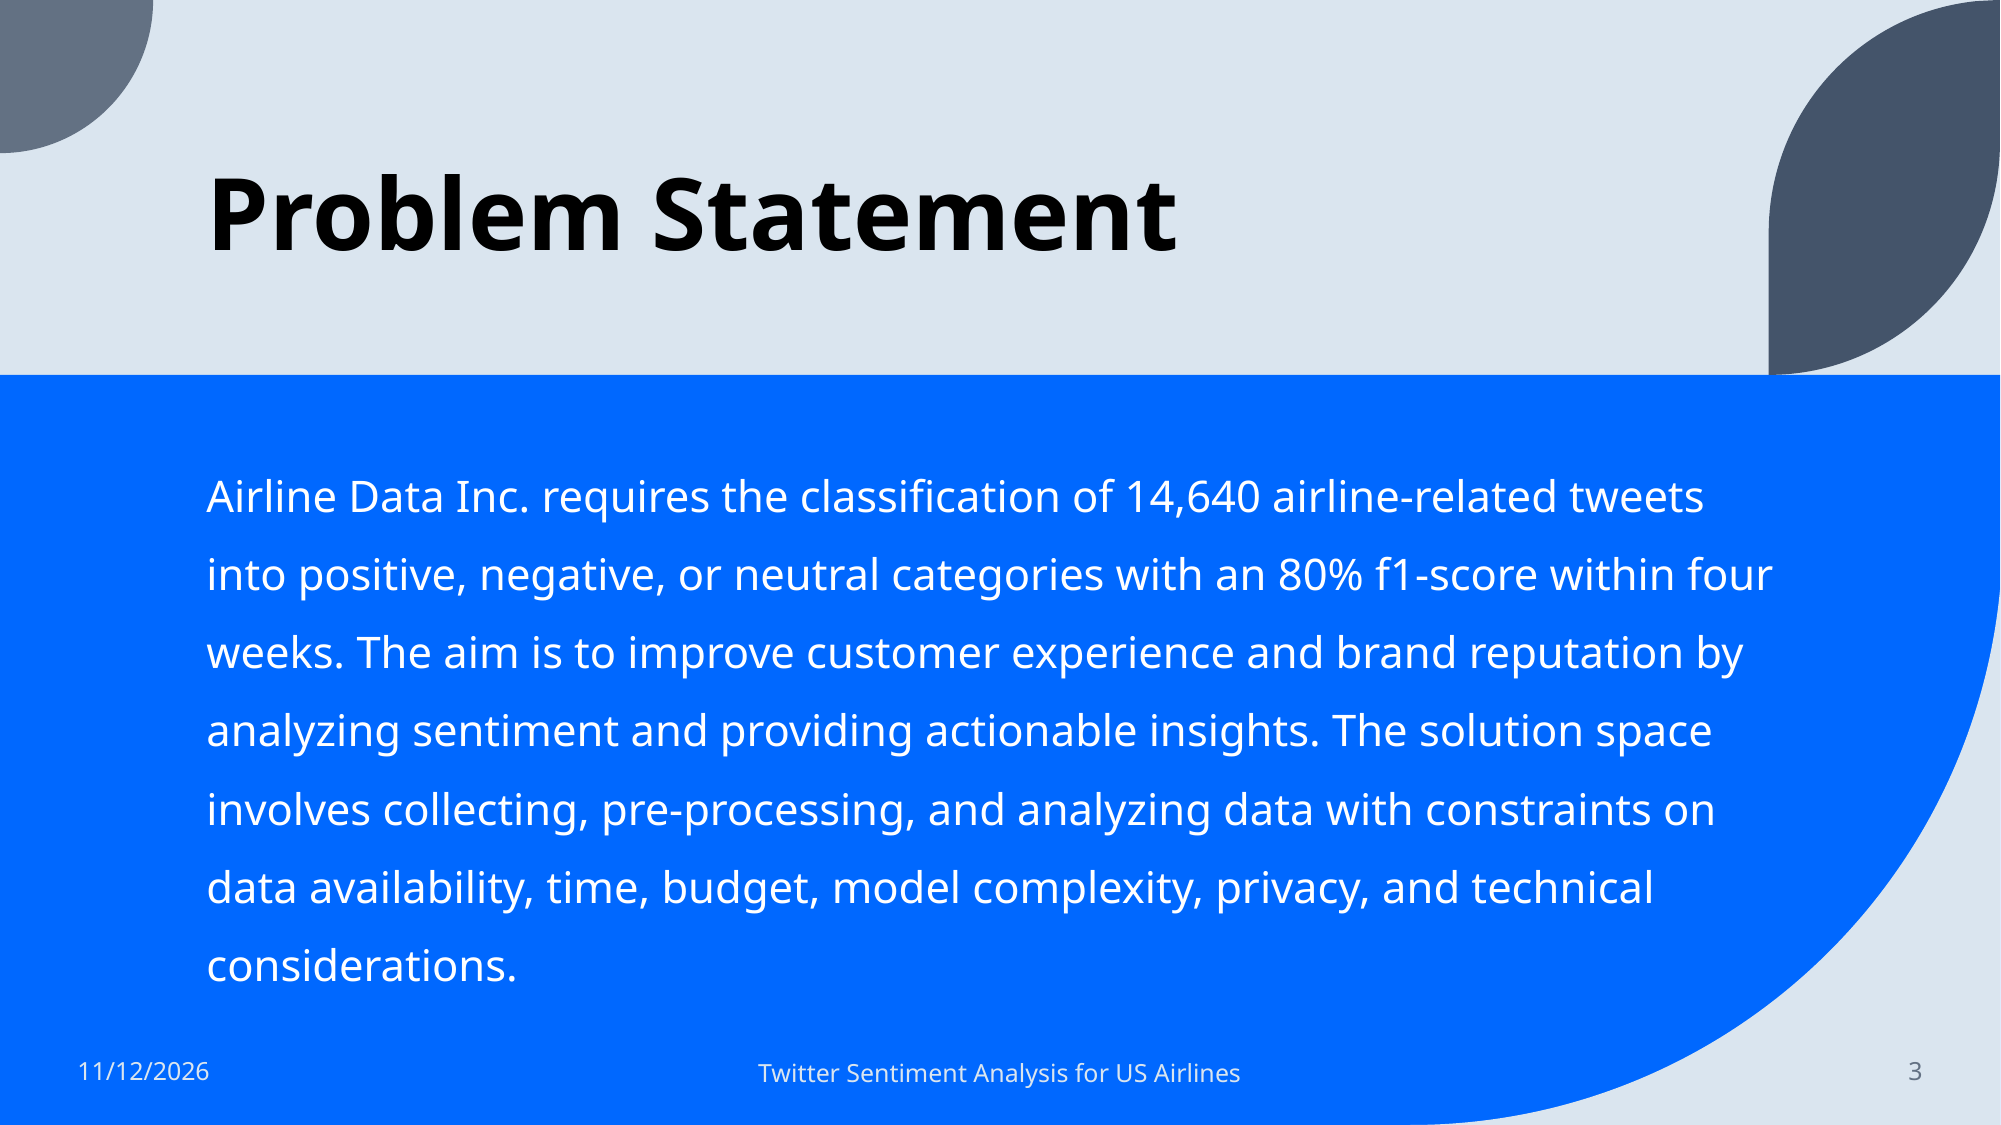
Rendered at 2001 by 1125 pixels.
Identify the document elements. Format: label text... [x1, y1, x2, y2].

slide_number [62, 1042, 513, 1103]
list Airline Data Inc. requires the classification of 14,640 airline-related tweets into positive, negative, or neutral categories with an 80% f1-score within four weeks. The aim is to improve customer experience and brand reputation by analyzing sentiment and providing actionable insights. The solution space involves collecting, pre-processing, and analyzing data with constraints on data availability, time, budget, model complexity, privacy, and technical considerations. [191, 435, 1796, 999]
footer Twitter Sentiment Analysis for US Airlines [662, 1042, 1338, 1103]
title Problem Statement [191, 62, 1796, 280]
slide_number 3 [1674, 1042, 1938, 1103]
